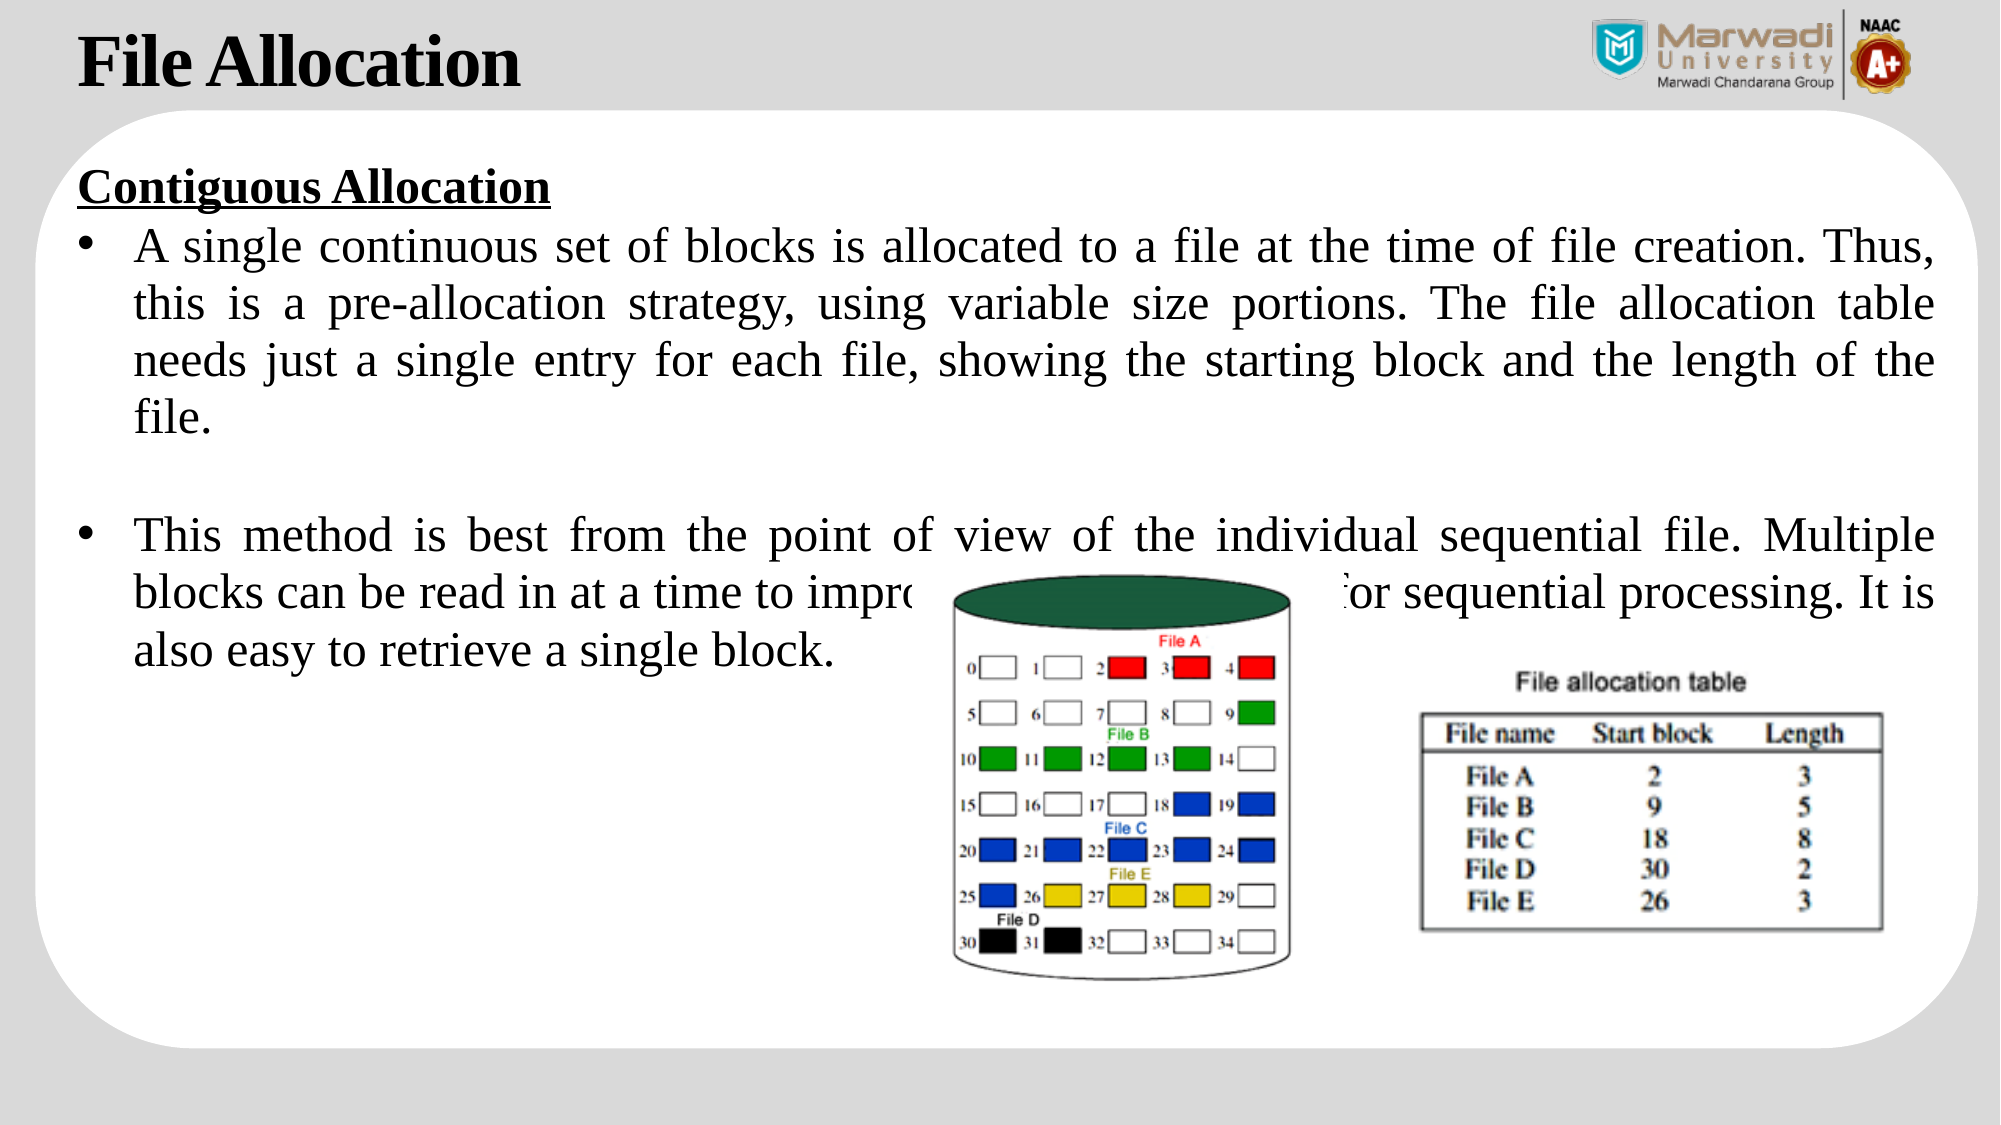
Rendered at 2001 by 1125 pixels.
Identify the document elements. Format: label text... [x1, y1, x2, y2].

picture [912, 562, 1933, 1004]
text_box File Allocation [74, 9, 1393, 102]
text_box Contiguous Allocation A single continuous set of blocks is allocated to a file at the time of file creation. Thus, this is a pre-allocation strategy, using variable size portions. The file allocation table needs just a single entry for each file, showing the starting block and the length of the file. This method is best from the point of view of the individual sequential file. Multiple blocks can be read in at a time to improve I/O performance for sequential processing. It is also easy to retrieve a single block. [74, 153, 1938, 677]
picture [1575, 0, 1922, 134]
